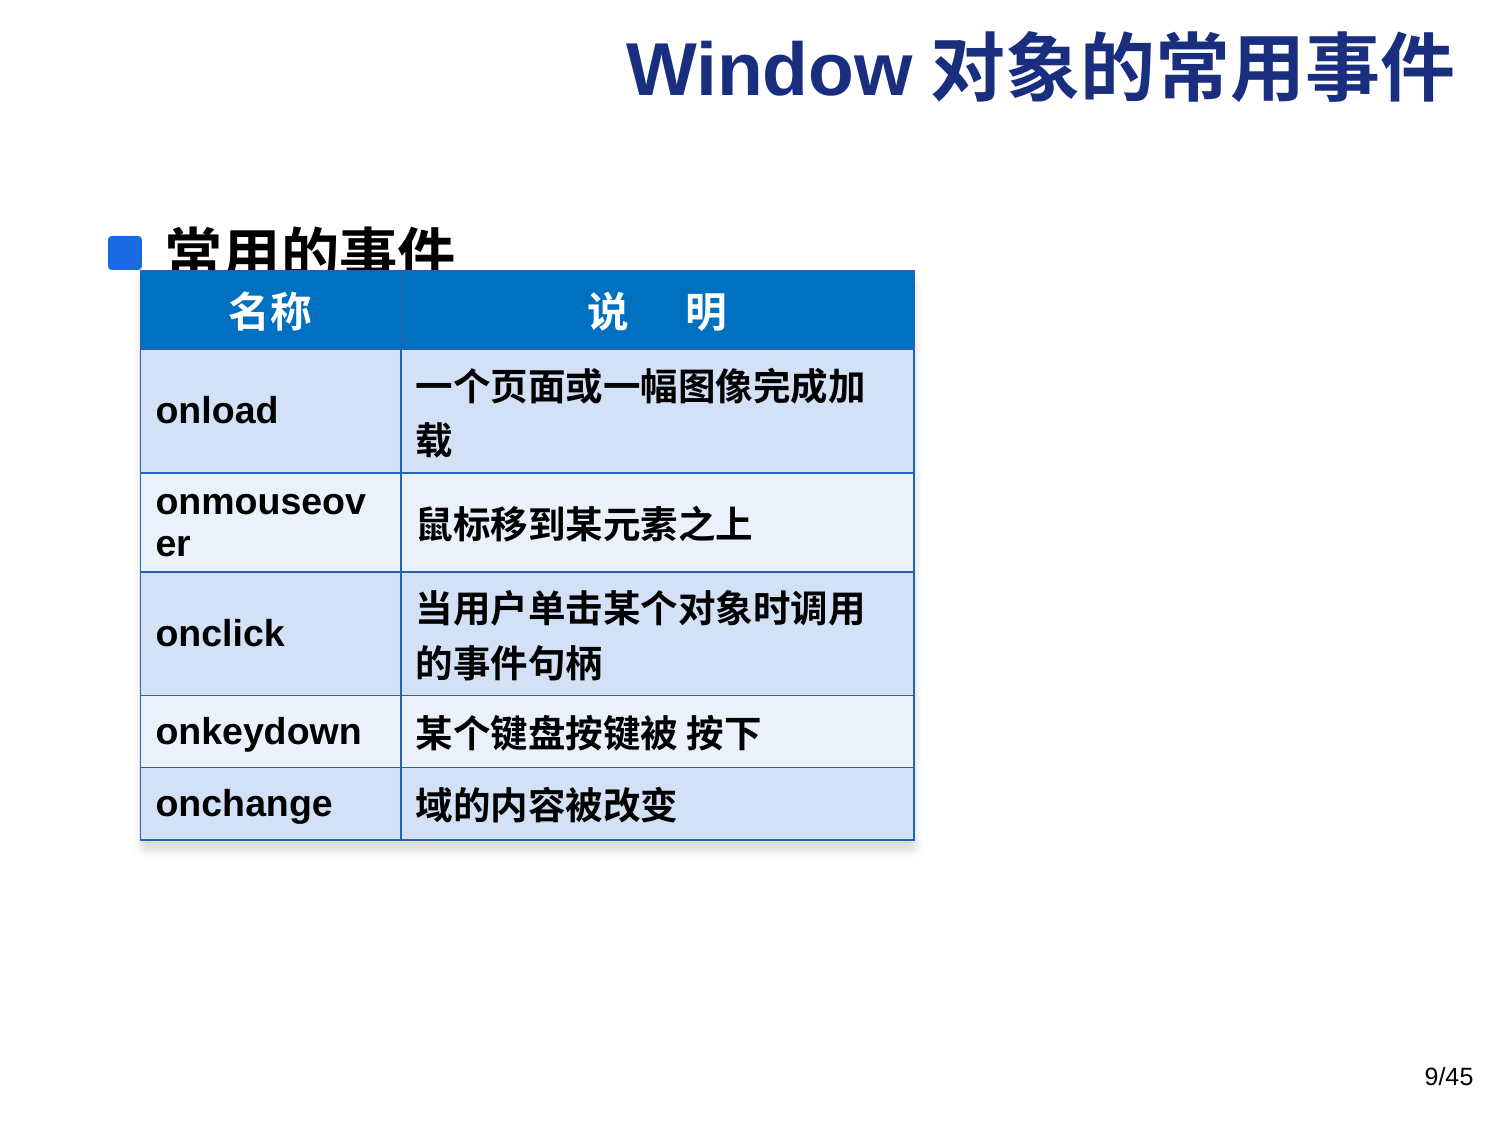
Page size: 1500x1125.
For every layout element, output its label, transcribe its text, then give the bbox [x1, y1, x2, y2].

table_cell onload [141, 350, 400, 472]
table_header 说 明 [402, 272, 913, 348]
slide_number 9/45 [1138, 1053, 1489, 1114]
title Window对象的常用事件 [120, 13, 1471, 162]
table_cell 鼠标移到某元素之上 [402, 474, 913, 571]
table_cell 一个页面或一幅图像完成加载 [402, 350, 913, 472]
picture [108, 236, 142, 270]
table_cell 当用户单击某个对象时调用的事件句柄 [402, 573, 913, 695]
text_box 常用的事件 [93, 175, 1444, 308]
table_cell onclick [141, 573, 400, 695]
table_cell 域的内容被改变 [402, 768, 913, 839]
table_header 名称 [141, 272, 400, 348]
table_cell onchange [141, 768, 400, 839]
table_cell onmouseover [141, 474, 400, 571]
table_cell onkeydown [141, 696, 400, 767]
table_cell 某个键盘按键被 按下 [402, 696, 913, 767]
